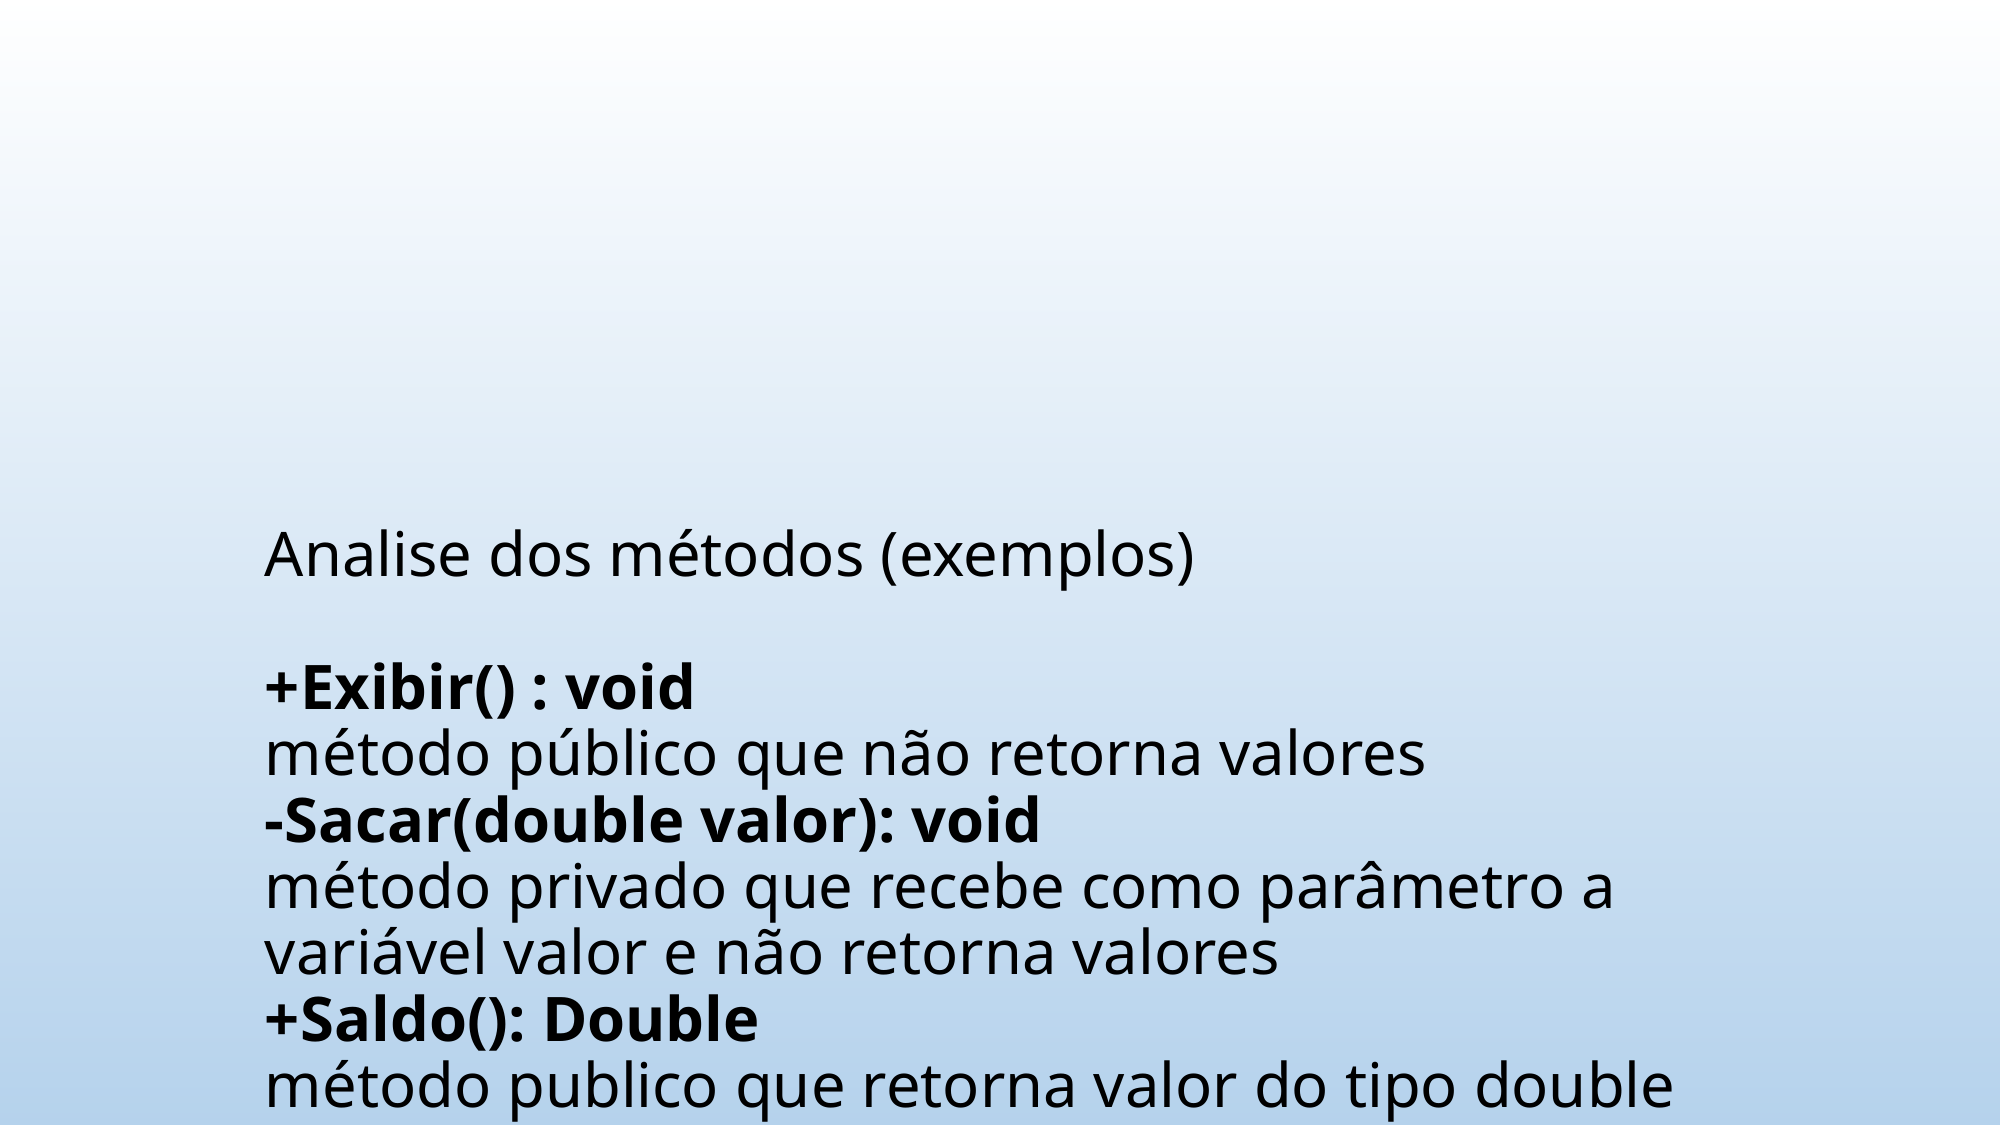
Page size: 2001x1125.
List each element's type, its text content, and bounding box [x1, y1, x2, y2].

title Analise dos métodos (exemplos) +Exibir() : void método público que não retorna valores -Sacar(double valor): void método privado que recebe como parâmetro a variável valor e não retorna valores +Saldo(): Double método publico que retorna valor do tipo double [249, 508, 1750, 1125]
